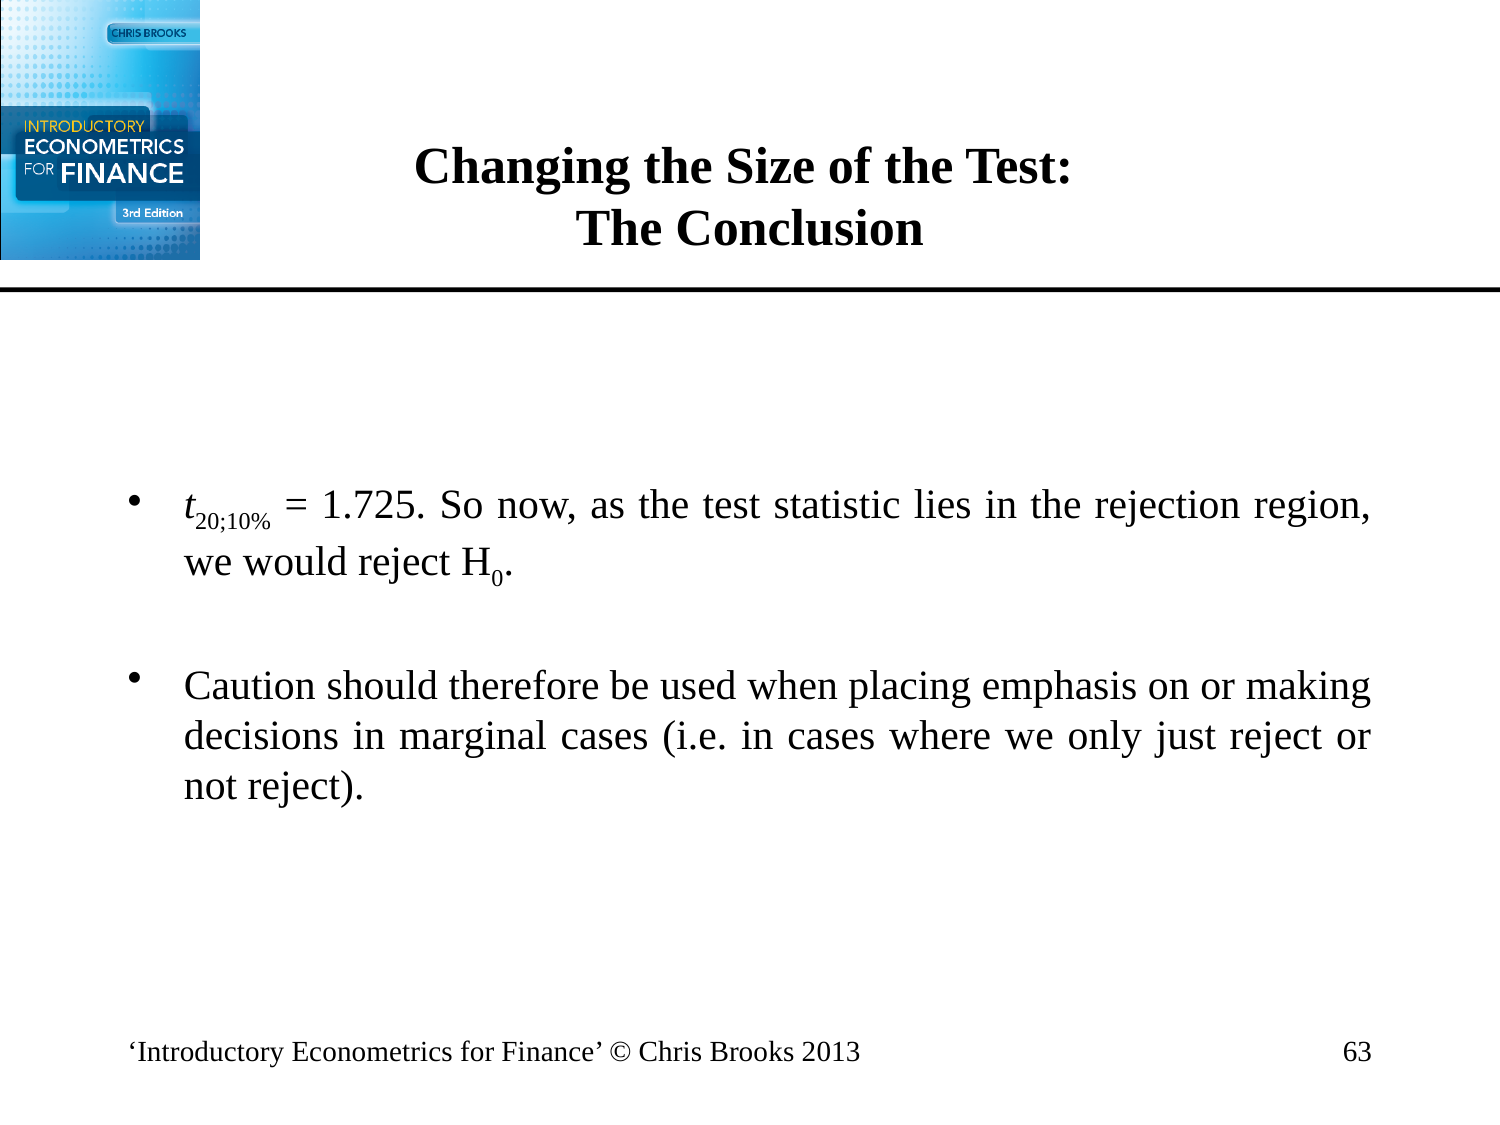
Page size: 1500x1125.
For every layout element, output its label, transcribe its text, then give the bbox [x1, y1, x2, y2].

title Changing the Size of the Test: The Conclusion [112, 99, 1388, 288]
slide_number ‘Introductory Econometrics for Finance’ © Chris Brooks 2013 [112, 1024, 963, 1101]
picture [69, 116, 78, 124]
list t20;10% = 1.725. So now, as the test statistic lies in the rejection region, we would reject H0. Caution should therefore be used when placing emphasis on or making decisions in marginal cases (i.e. in cases where we only just reject or not reject). [112, 352, 1388, 1000]
slide_number 63 [1074, 1024, 1388, 1101]
picture [0, 0, 200, 260]
